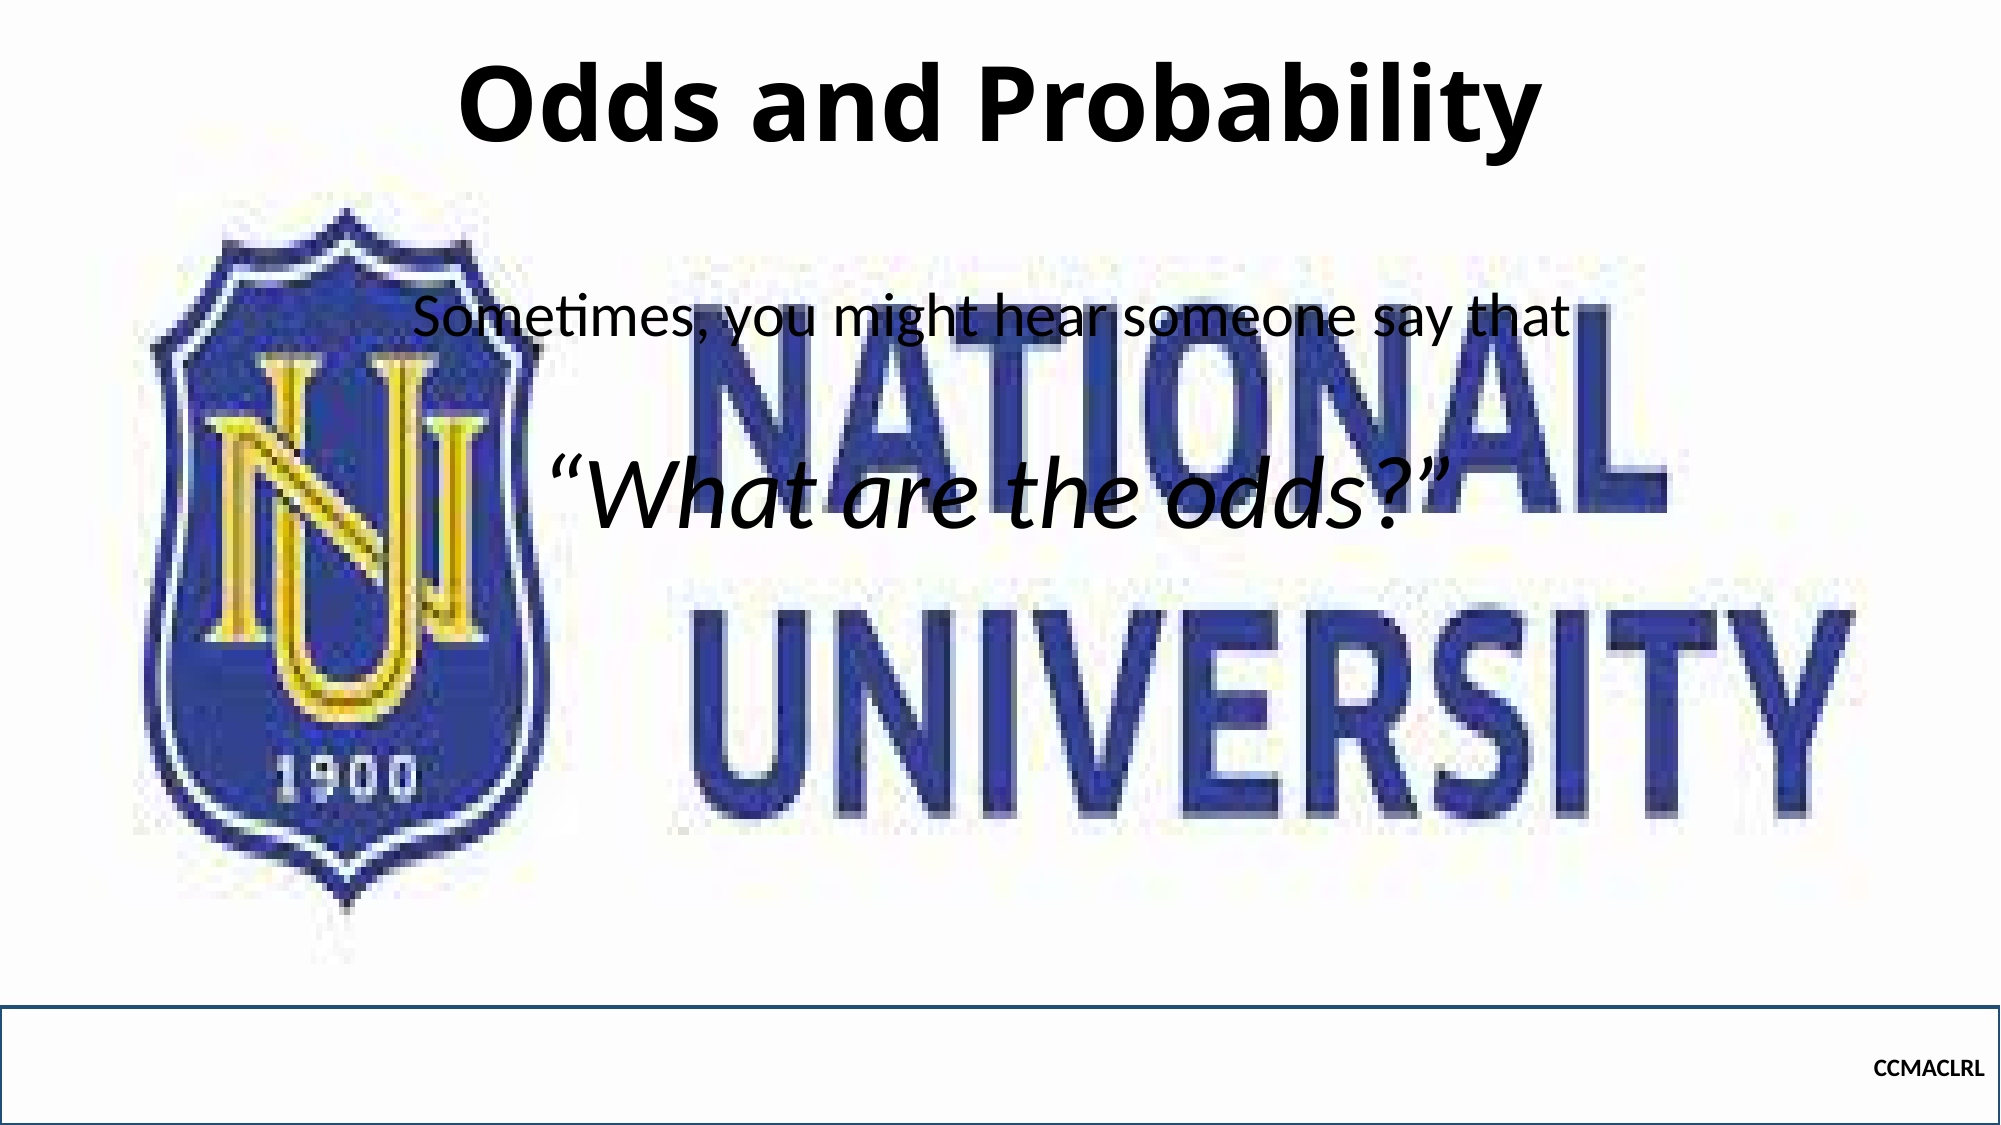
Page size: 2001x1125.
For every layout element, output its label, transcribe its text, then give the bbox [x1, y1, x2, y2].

footer CCMACLRL [0, 1007, 2000, 1125]
picture [0, 0, 2000, 1007]
text_box Sometimes, you might hear someone say that “What are the odds?” [117, 266, 1882, 557]
title Odds and Probability [75, 53, 1925, 172]
